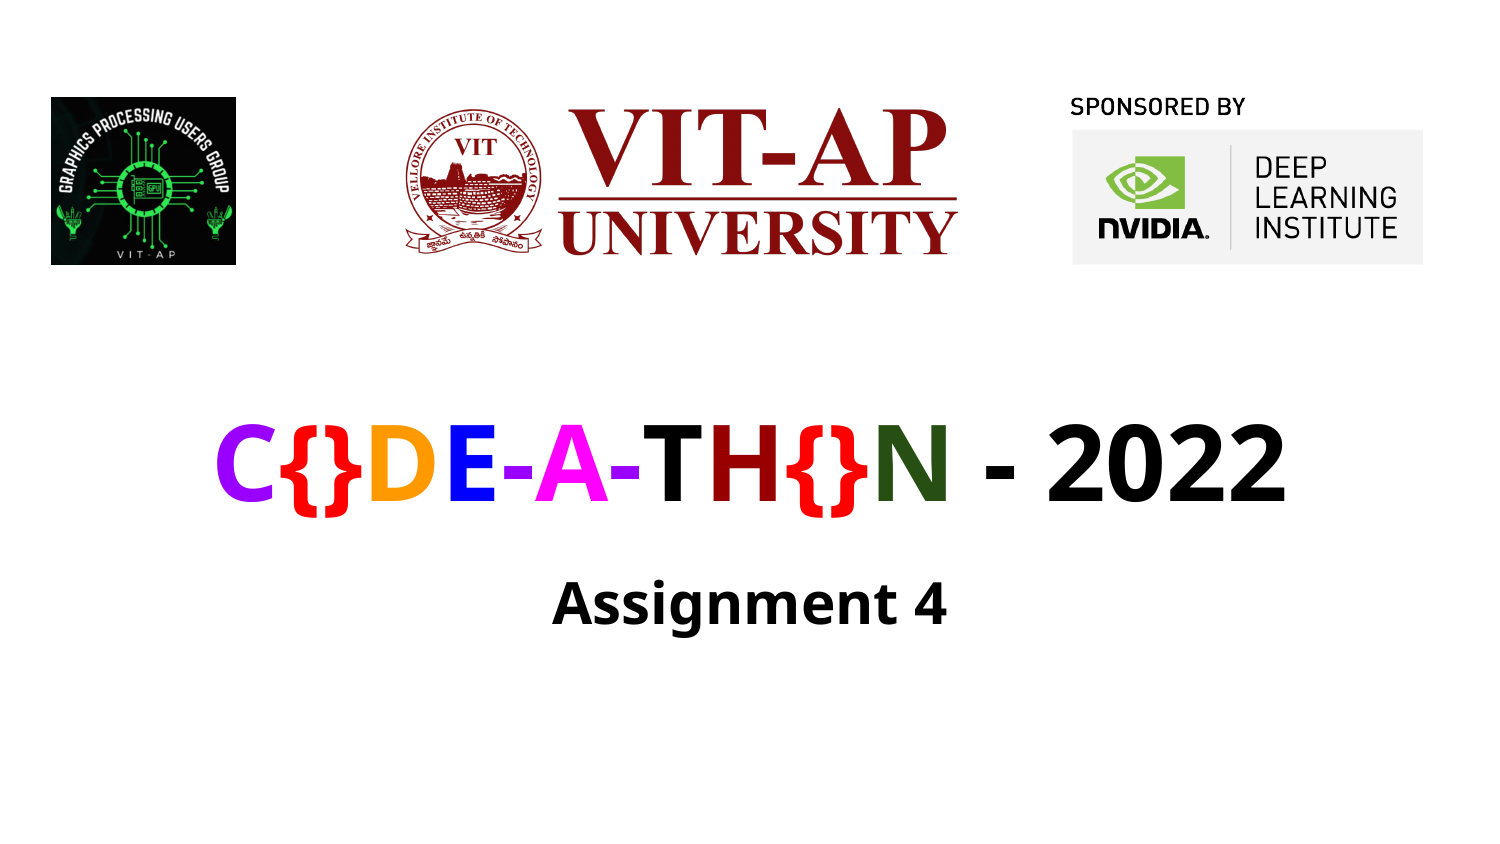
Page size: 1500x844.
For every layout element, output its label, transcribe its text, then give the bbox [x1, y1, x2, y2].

picture [50, 97, 236, 265]
picture [1046, 71, 1450, 291]
title C{}DE-A-TH{}N - 2022 [51, 370, 1449, 547]
subtitle Assignment 4 [51, 547, 1449, 678]
picture [393, 92, 966, 270]
